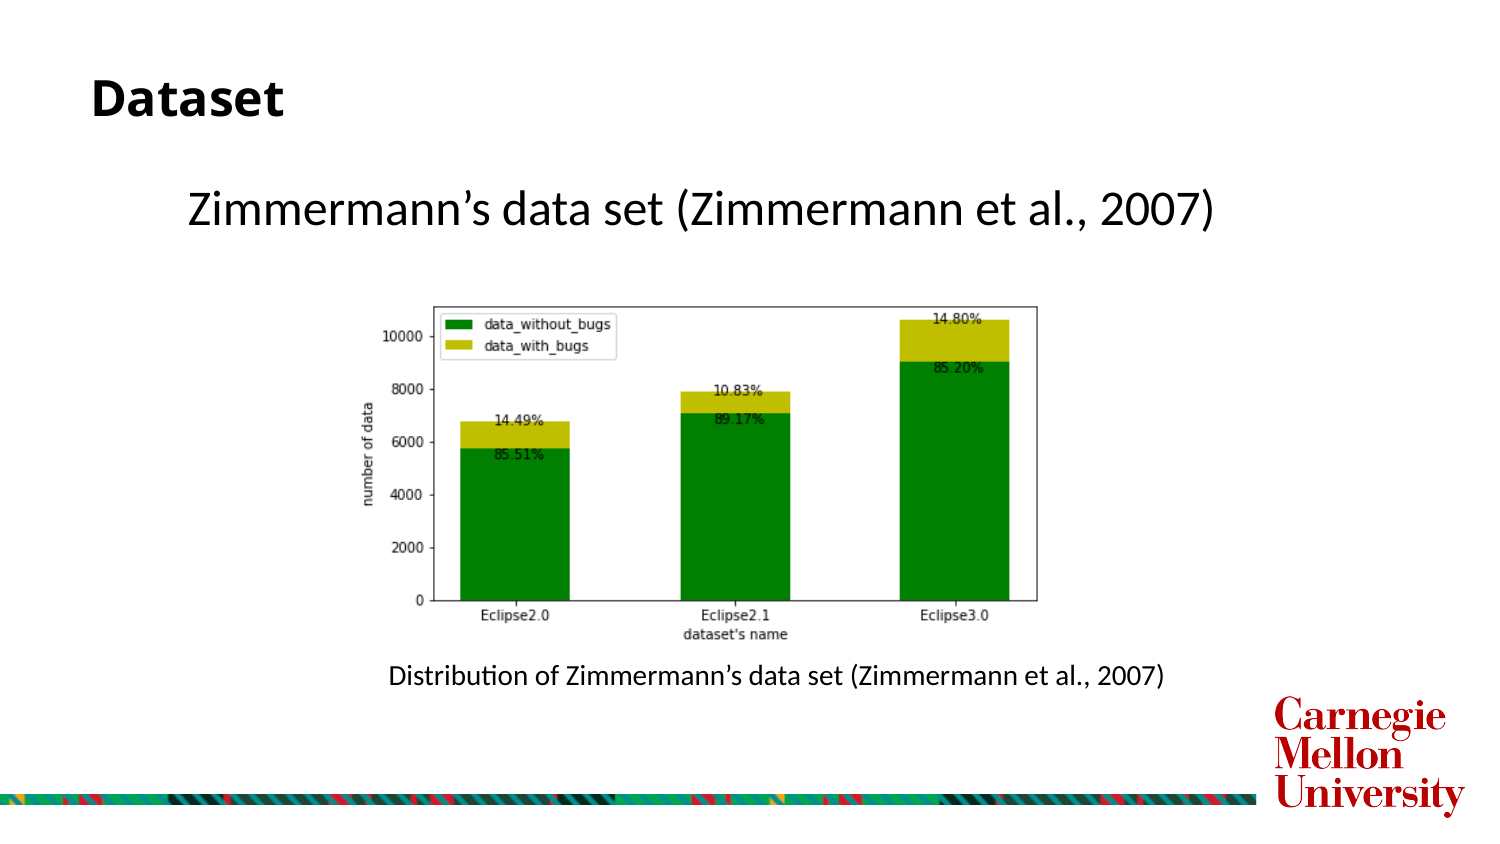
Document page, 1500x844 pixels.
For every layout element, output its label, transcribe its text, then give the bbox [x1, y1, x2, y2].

text_box Distribution of Zimmermann’s data set (Zimmermann et al., 2007) [373, 648, 1193, 699]
picture [335, 259, 1115, 649]
list Zimmermann’s data set (Zimmermann et al., 2007) [172, 159, 1238, 260]
title Dataset [75, 59, 1425, 160]
picture [1275, 696, 1465, 818]
picture [0, 794, 1257, 805]
